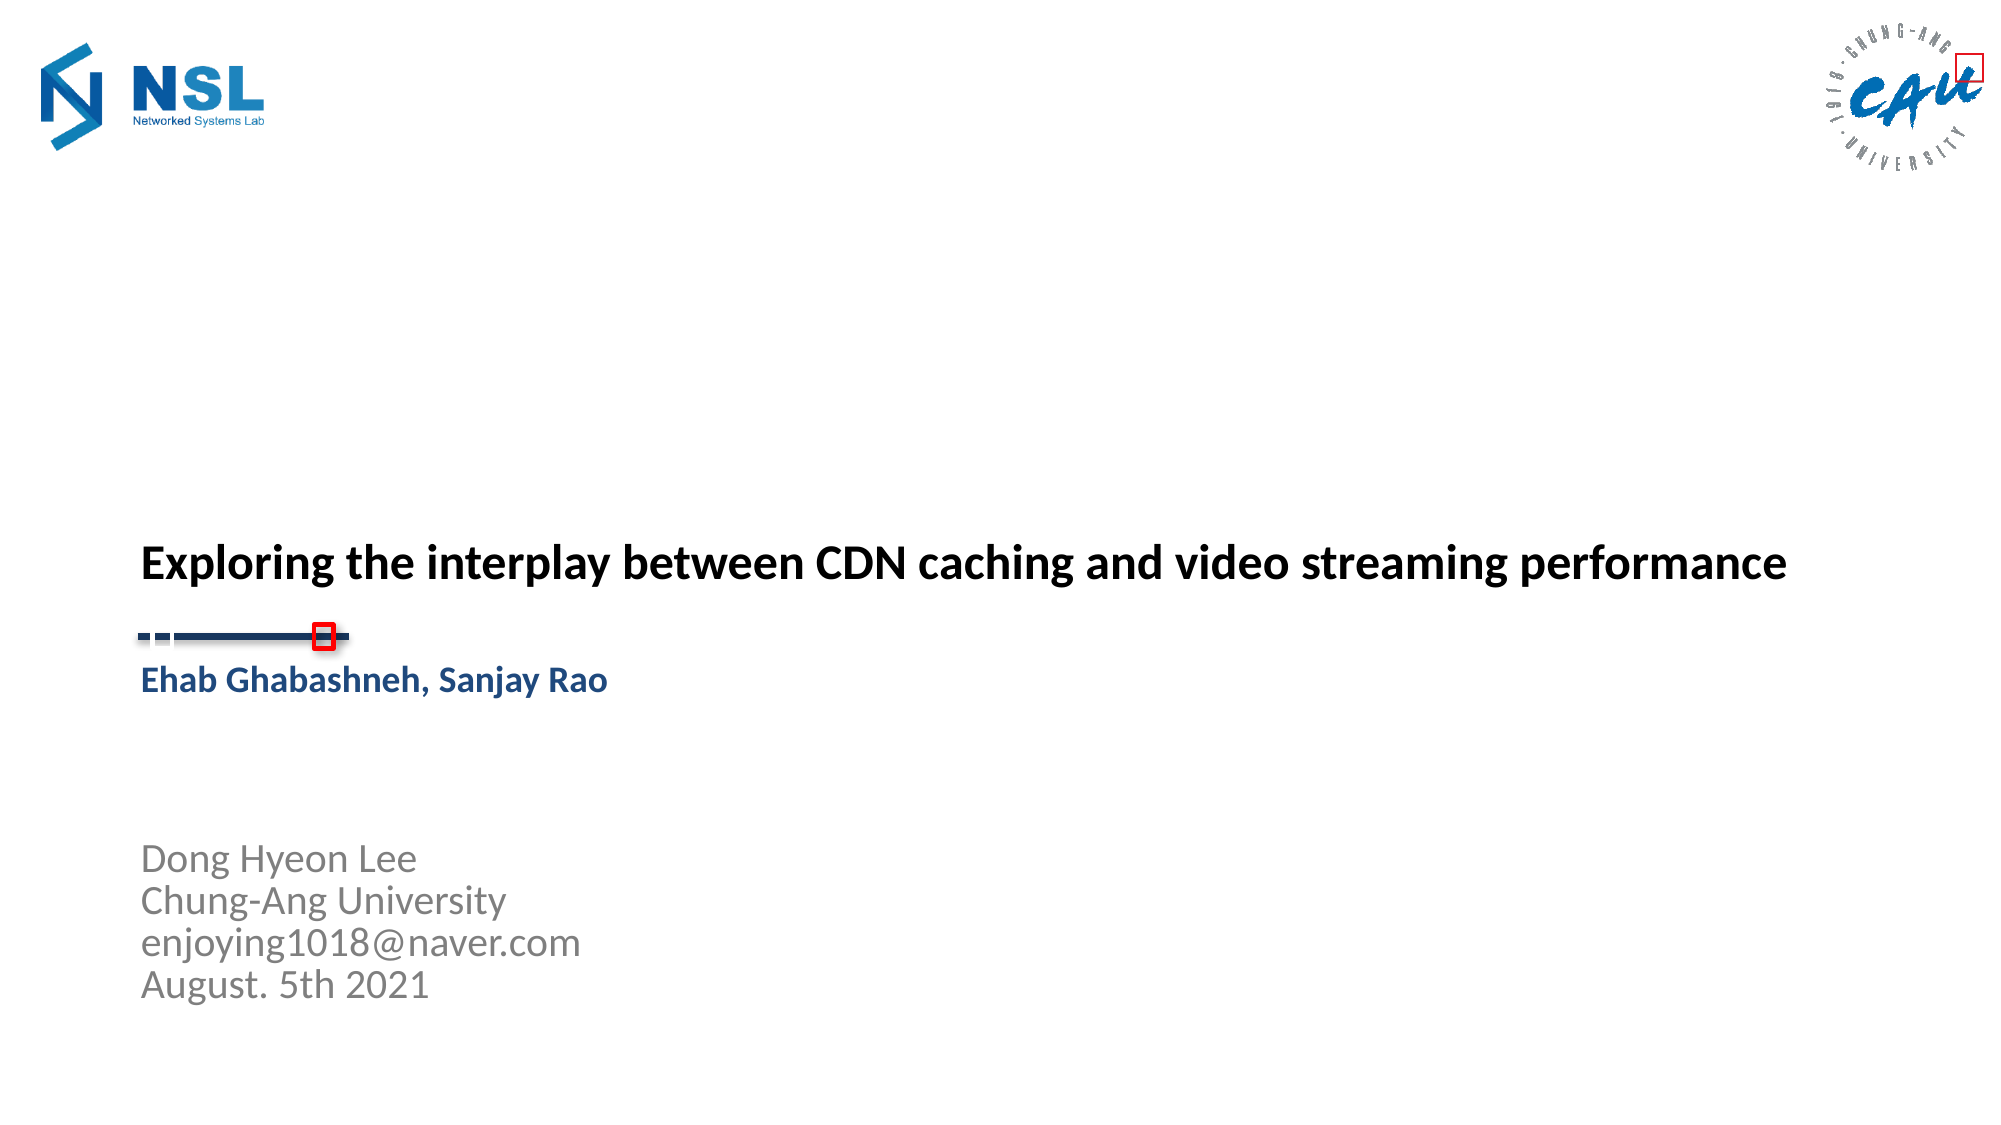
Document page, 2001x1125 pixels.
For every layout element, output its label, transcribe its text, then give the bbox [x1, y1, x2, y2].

text_box [152, 624, 173, 635]
picture [1826, 23, 1984, 171]
text_box [152, 644, 173, 649]
text_box [313, 644, 334, 649]
text_box [313, 624, 334, 635]
list Dong Hyeon Lee Chung-Ang University enjoying1018@naver.com August. 5th 2021 [125, 834, 1898, 1035]
title Exploring the interplay between CDN caching and video streaming performance [125, 525, 1906, 609]
subtitle Ehab Ghabashneh, Sanjay Rao [125, 656, 1898, 740]
picture [41, 42, 265, 152]
